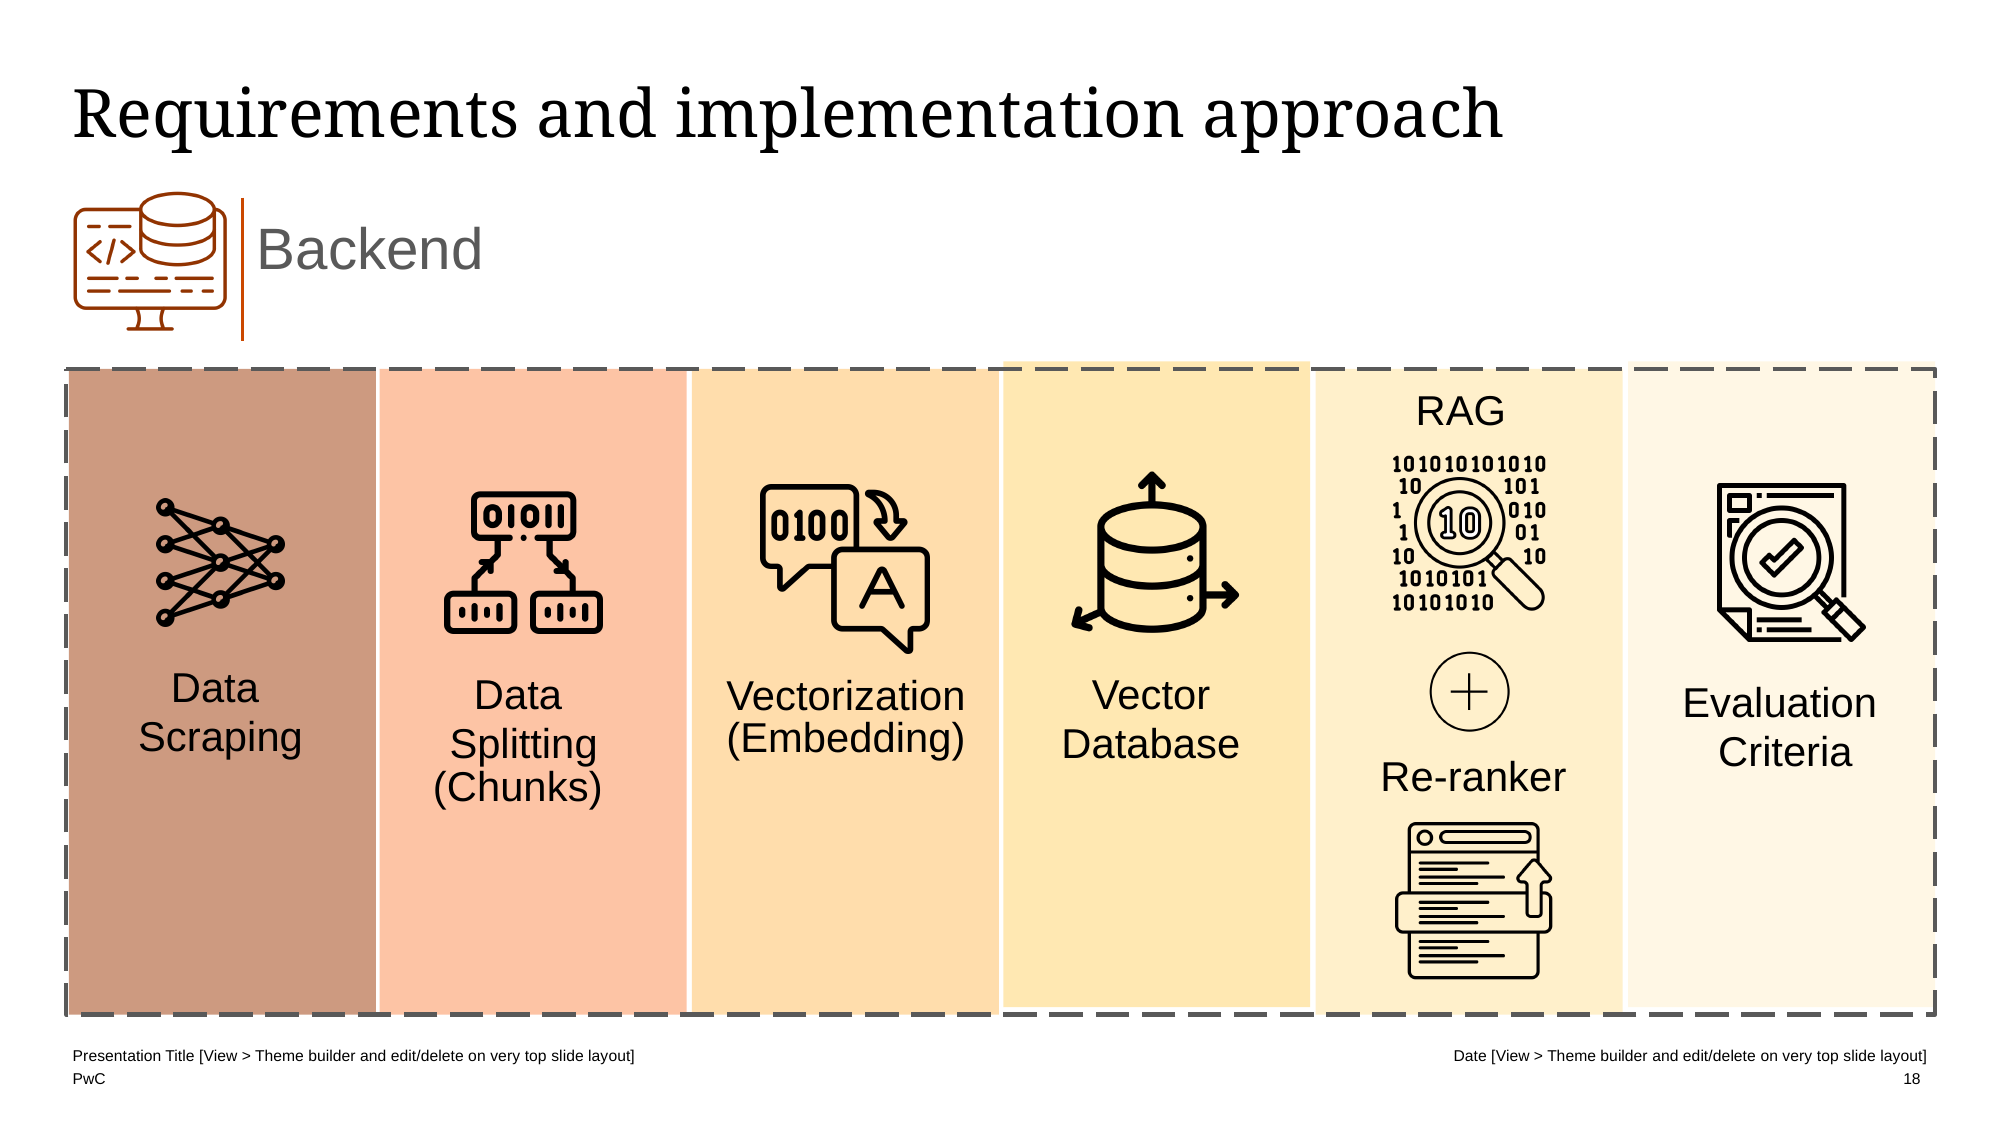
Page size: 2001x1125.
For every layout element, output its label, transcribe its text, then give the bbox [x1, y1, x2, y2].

text_box RAG [1273, 391, 1649, 471]
text_box Data Scraping [33, 668, 409, 748]
picture [759, 483, 930, 654]
text_box Backend [256, 221, 632, 301]
picture [1707, 483, 1866, 642]
text_box Re-ranker [1285, 757, 1661, 837]
text_box [1001, 359, 1312, 368]
text_box Evaluation Criteria [1597, 683, 1973, 763]
text_box Vectorization (Embedding) [658, 676, 969, 755]
picture [1373, 799, 1574, 1001]
text_box Data Splitting (Chunks) [367, 675, 680, 755]
picture [1390, 454, 1549, 613]
text_box Vector Database [969, 675, 1345, 755]
text_box [64, 367, 1937, 1017]
text_box [1626, 359, 1937, 368]
title Requirements and implementation approach [72, 70, 1928, 154]
picture [156, 498, 285, 627]
picture [1052, 450, 1257, 654]
picture [1418, 641, 1520, 742]
slide_number 18 [1341, 1065, 1921, 1088]
picture [444, 483, 603, 642]
picture [72, 183, 229, 339]
